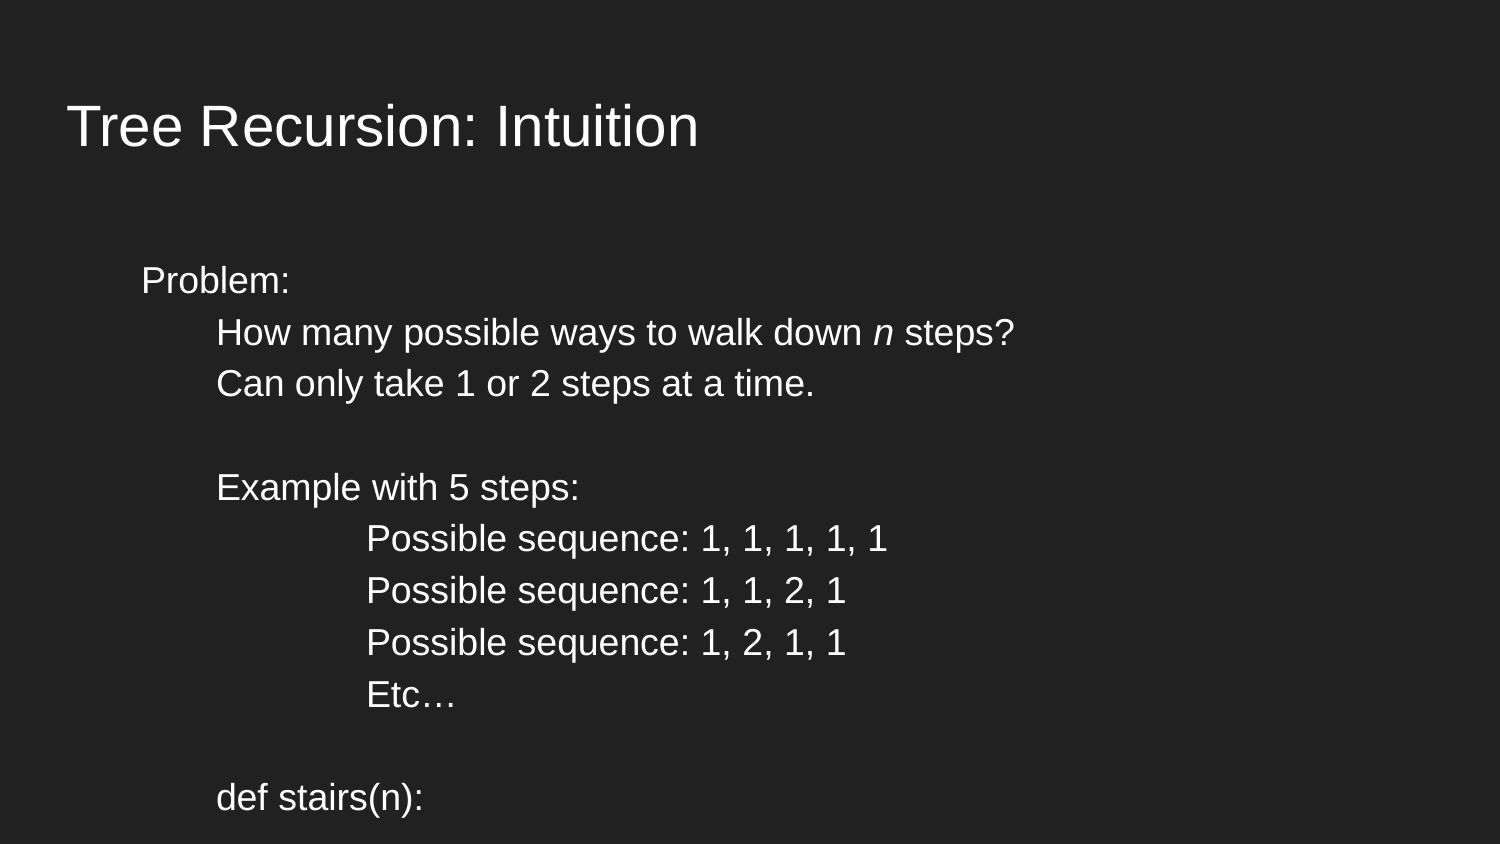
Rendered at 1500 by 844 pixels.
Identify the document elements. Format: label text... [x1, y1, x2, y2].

list Problem: How many possible ways to walk down n steps? Can only take 1 or 2 steps at a time. Example with 5 steps: Possible sequence: 1, 1, 1, 1, 1 Possible sequence: 1, 1, 2, 1 Possible sequence: 1, 2, 1, 1 Etc… def stairs(n): [51, 189, 1500, 750]
title Tree Recursion: Intuition [51, 72, 1449, 167]
